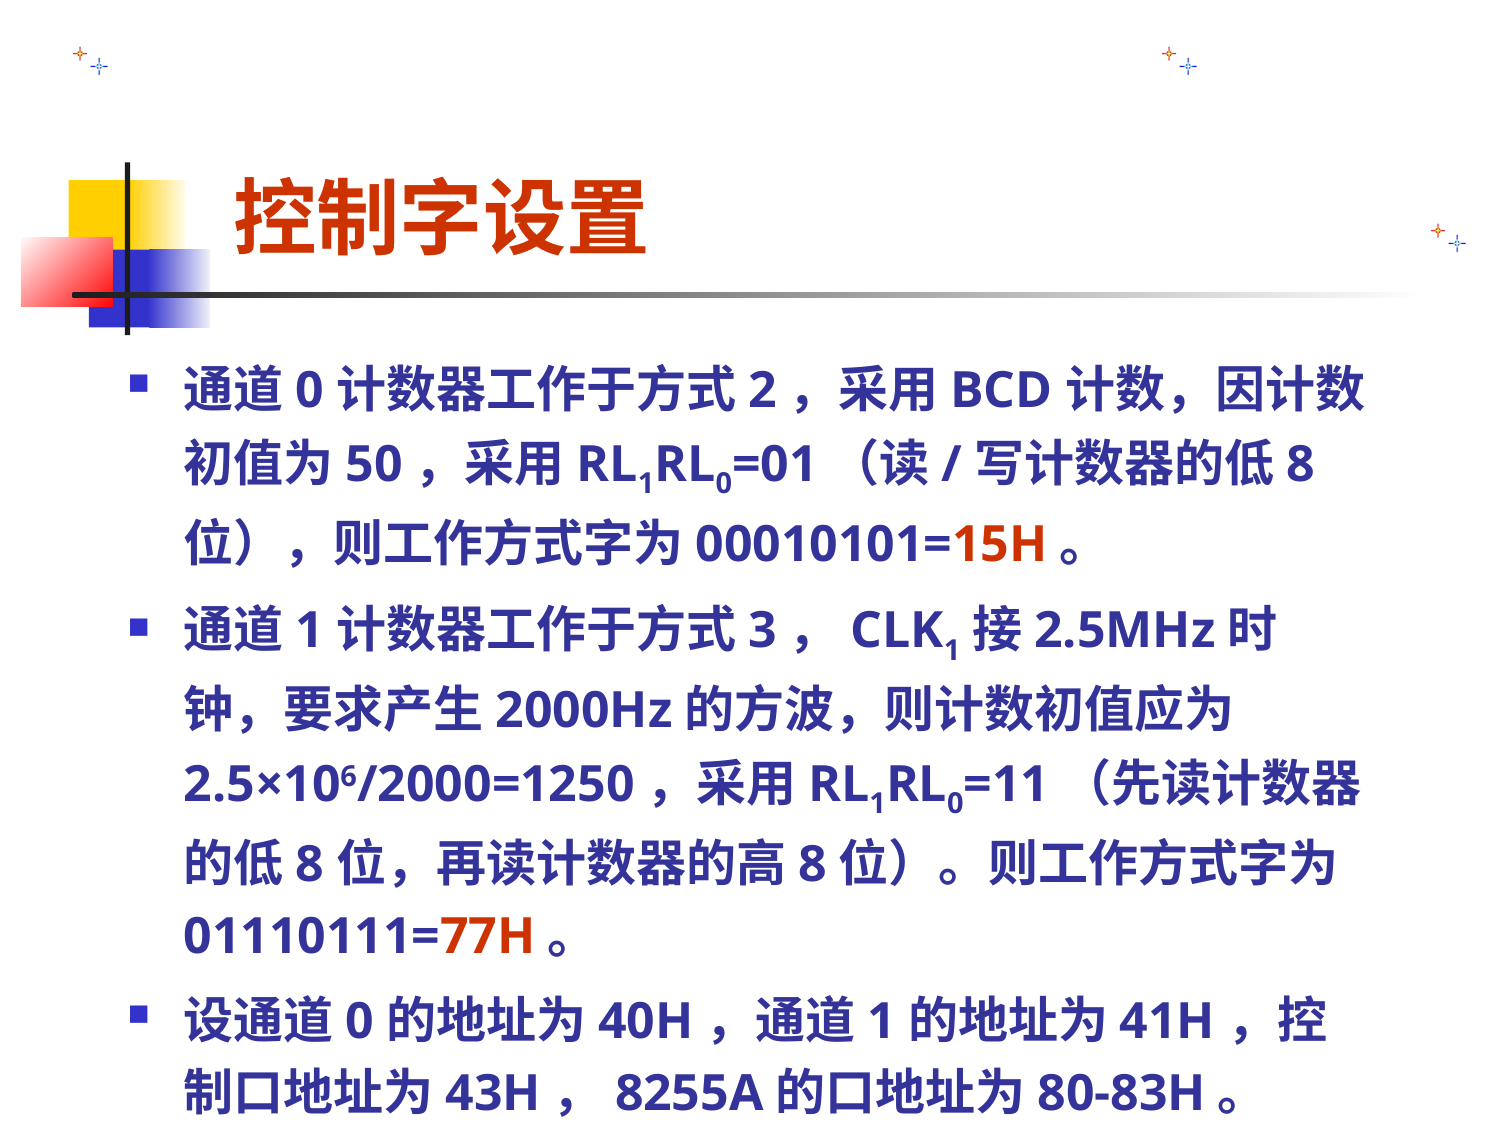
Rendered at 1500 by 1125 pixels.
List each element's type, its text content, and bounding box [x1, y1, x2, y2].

picture [1420, 219, 1471, 270]
title 控制字设置 [218, 172, 774, 273]
list 通道0计数器工作于方式2，采用BCD计数，因计数初值为50，采用RL1RL0=01（读/写计数器的低8位），则工作方式字为00010101=15H。 通道1计数器工作于方式3，CLK1接2.5MHz时钟，要求产生2000Hz的方波，则计数初值应为2.5×106/2000=1250，采用RL1RL0=11（先读计数器的低8位，再读计数器的高8位）。则工作方式字为01110111=77H。 设通道0的地址为40H，通道1的地址为41H，控制口地址为43H，8255A的口地址为80-83H。 [112, 337, 1388, 1101]
picture [62, 42, 113, 93]
picture [1151, 42, 1202, 93]
